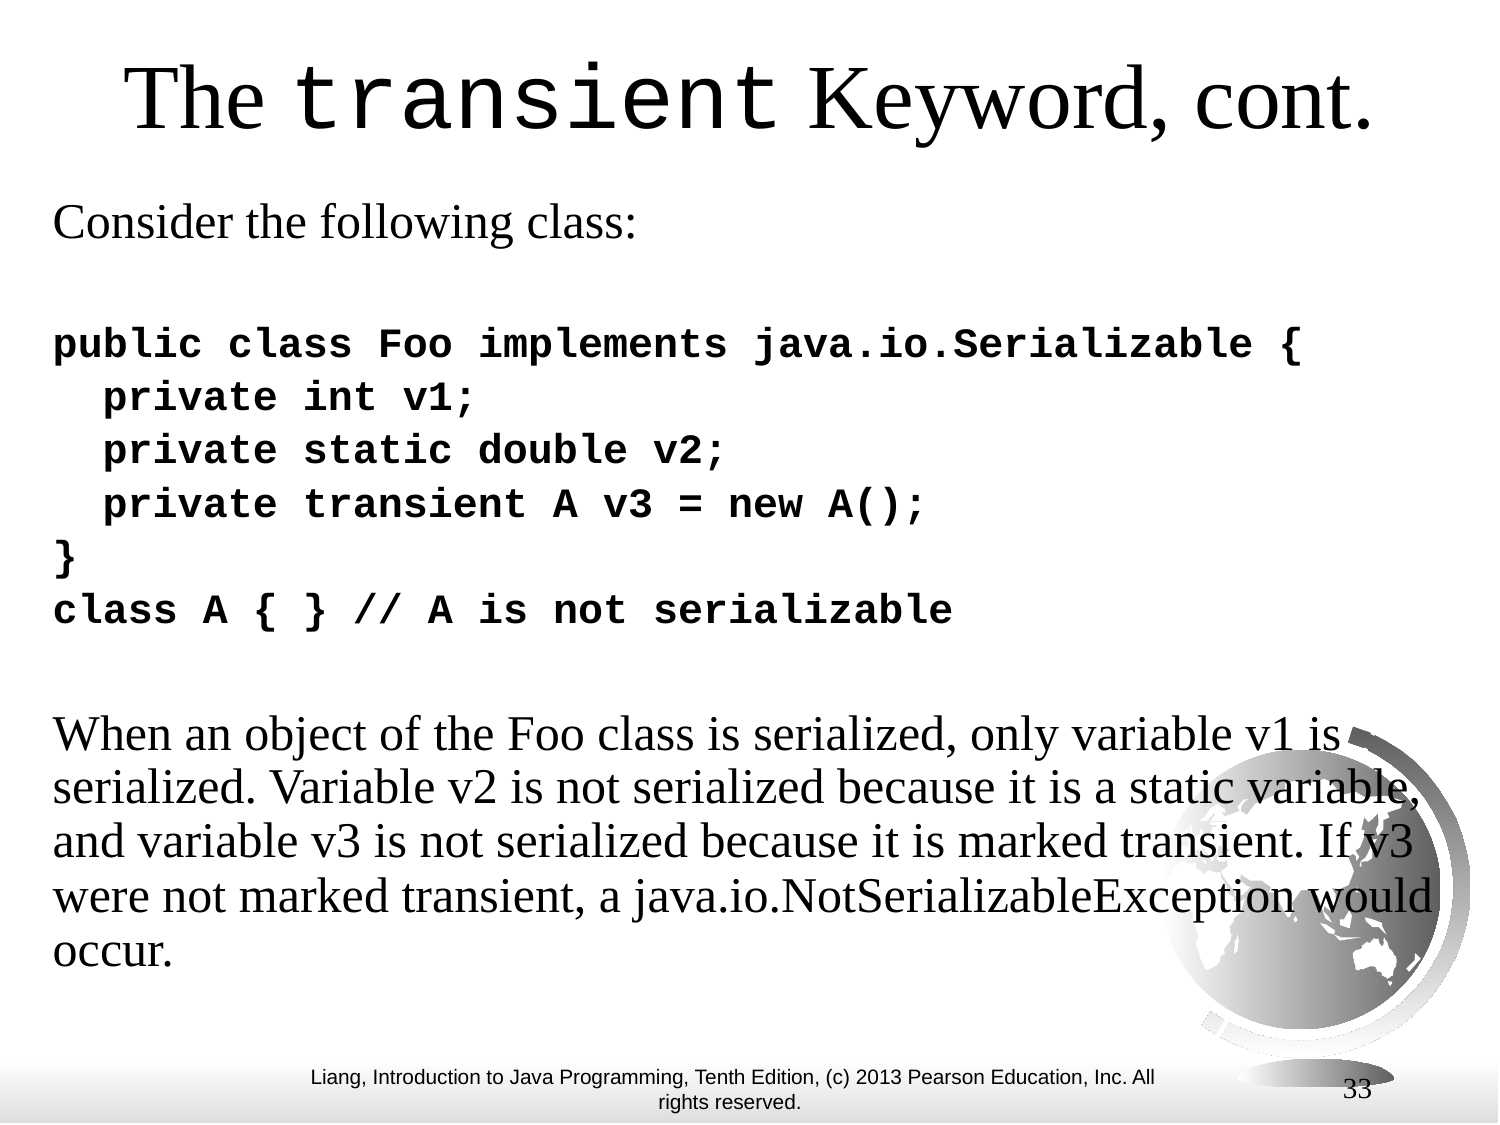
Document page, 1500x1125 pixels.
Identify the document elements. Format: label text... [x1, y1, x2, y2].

title The transient Keyword, cont. [50, 37, 1450, 147]
list Consider the following class: public class Foo implements java.io.Serializable { private int v1; private static double v2; private transient A v3 = new A(); } class A { } // A is not serializable When an object of the Foo class is serialized, only variable v1 is serialized. Variable v2 is not serialized because it is a static variable, and variable v3 is not serialized because it is marked transient. If v3 were not marked transient, a java.io.NotSerializableException would occur. [37, 187, 1475, 1050]
slide_number 33 [1074, 1050, 1388, 1125]
